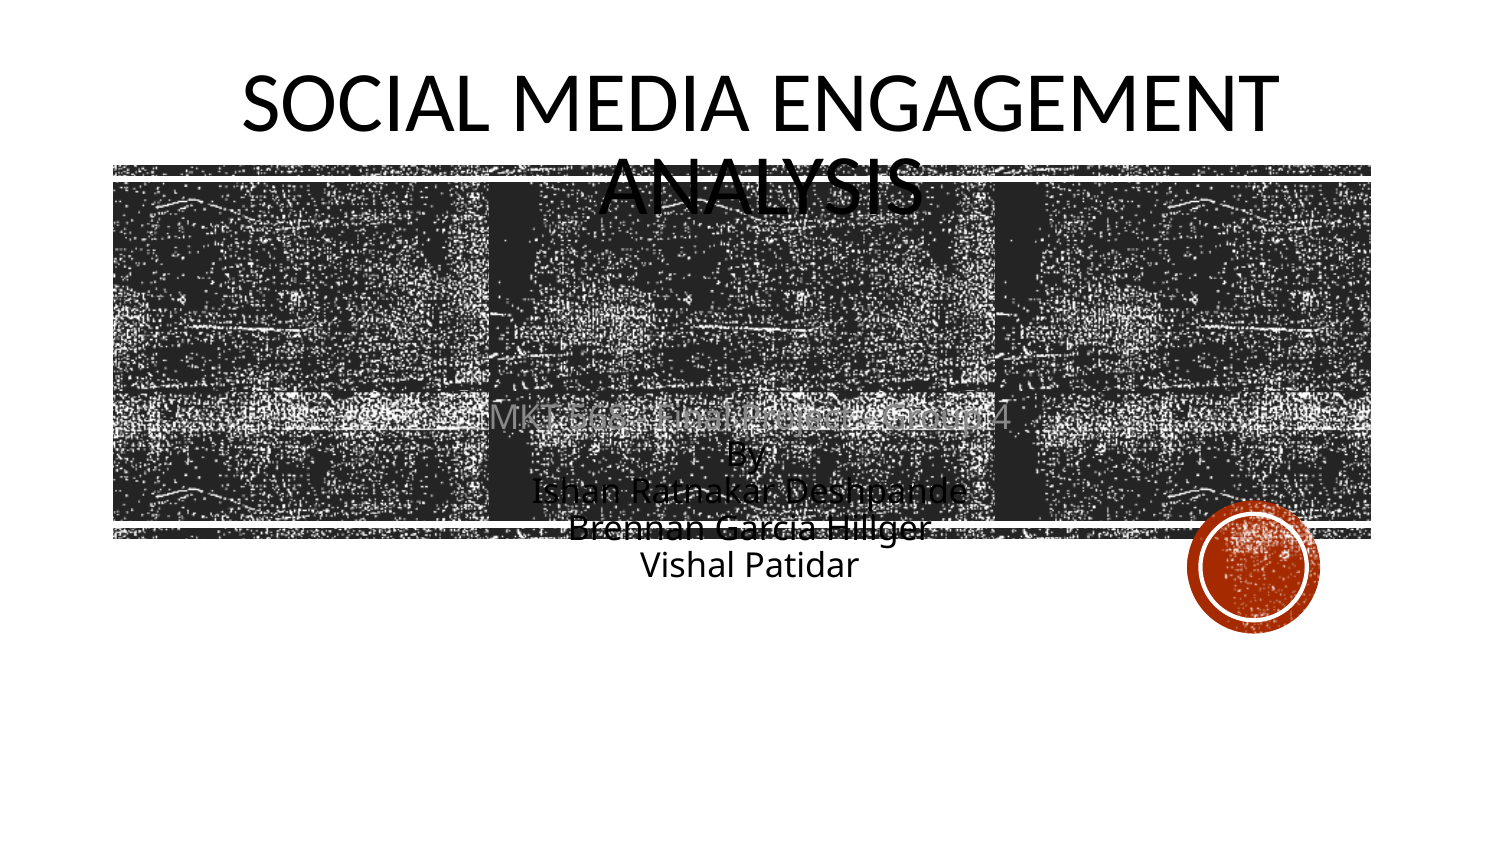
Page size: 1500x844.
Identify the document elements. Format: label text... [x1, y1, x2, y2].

title Social Media Engagement Analysis [124, 57, 1400, 239]
subtitle MKT 568 - Final Project - Group 4 By Ishan Ratnakar Deshpande Brennan Garcia Hillger Vishal Patidar [225, 392, 1275, 608]
